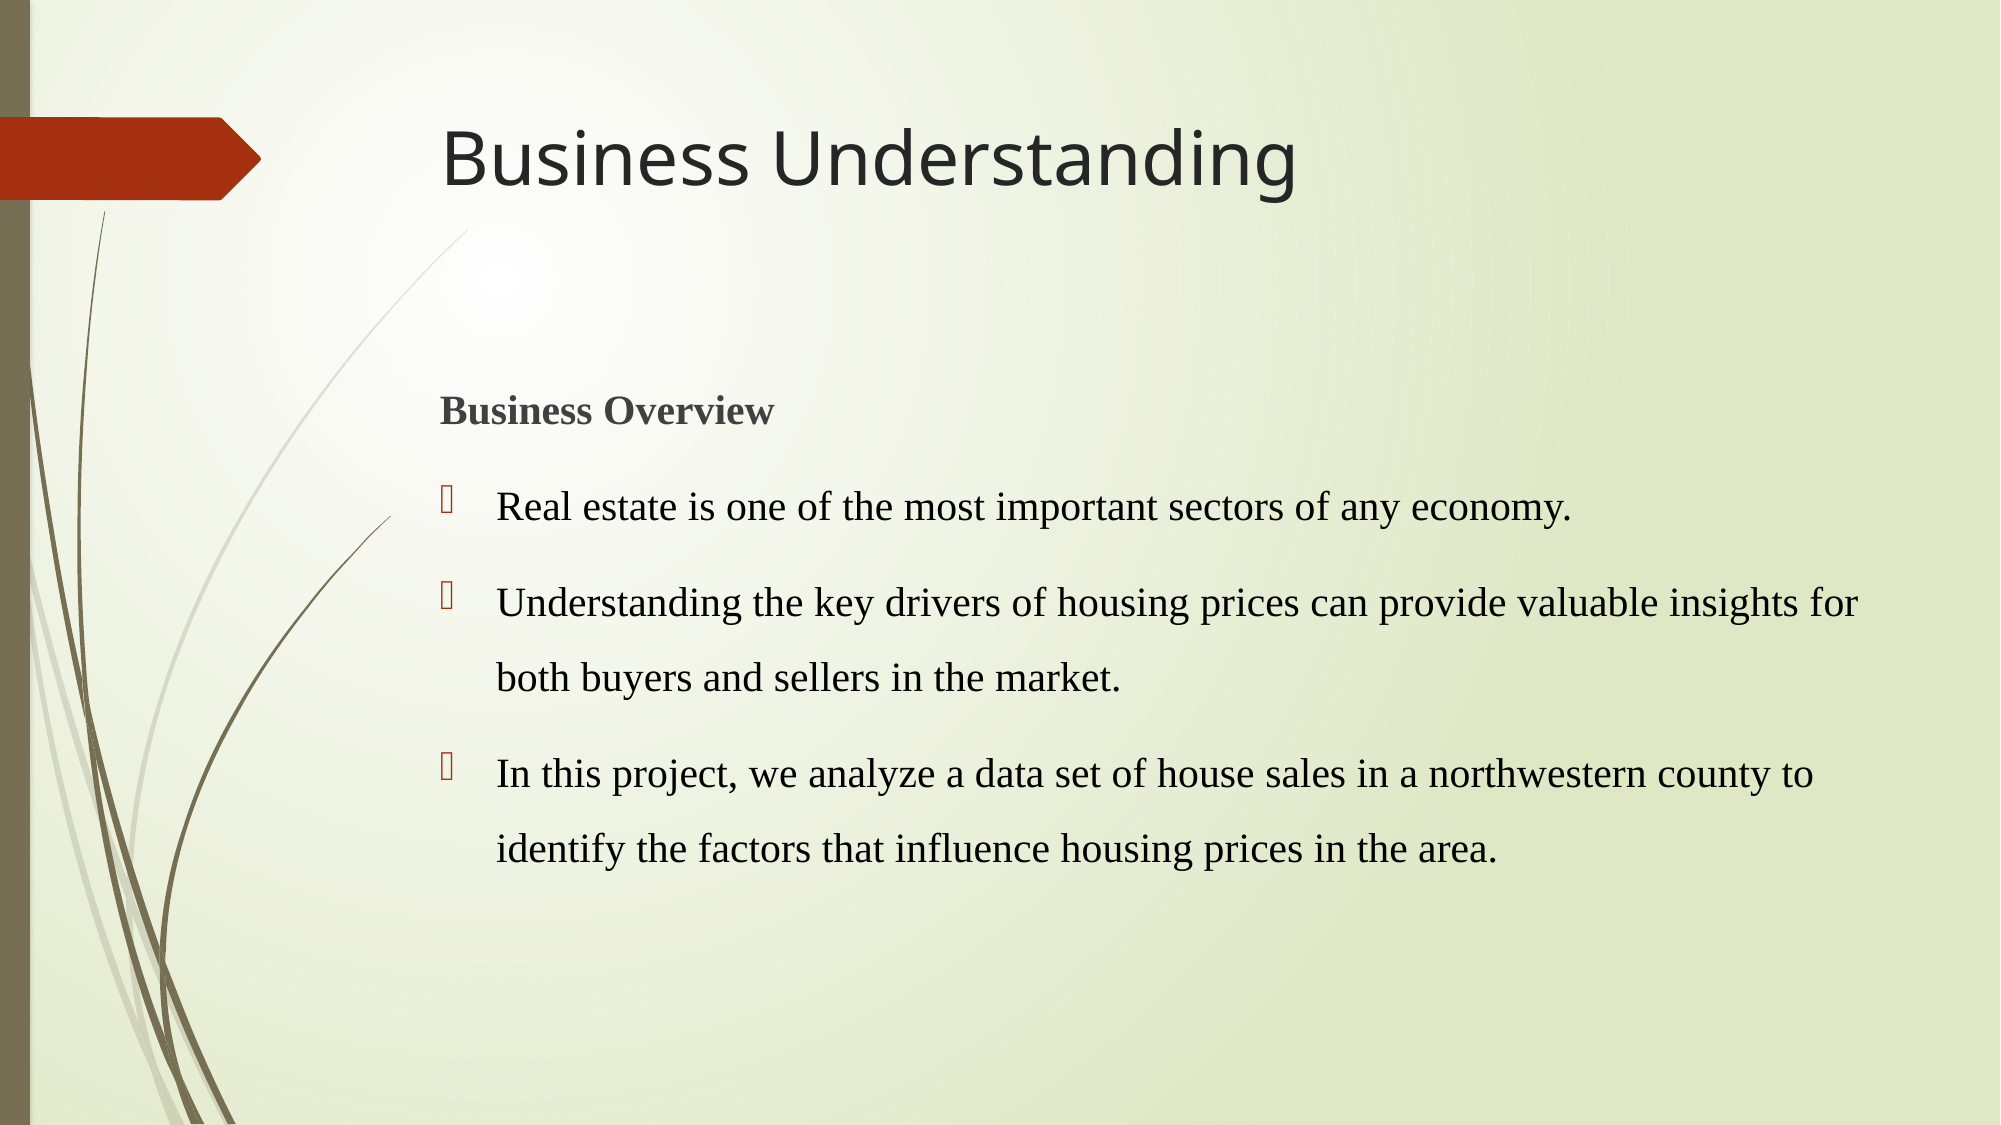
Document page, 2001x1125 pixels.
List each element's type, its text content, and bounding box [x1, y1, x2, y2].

list Business Overview Real estate is one of the most important sectors of any economy. Understanding the key drivers of housing prices can provide valuable insights for both buyers and sellers in the market. In this project, we analyze a data set of house sales in a northwestern county to identify the factors that influence housing prices in the area. [424, 350, 1888, 970]
title Business Understanding [425, 102, 1888, 313]
